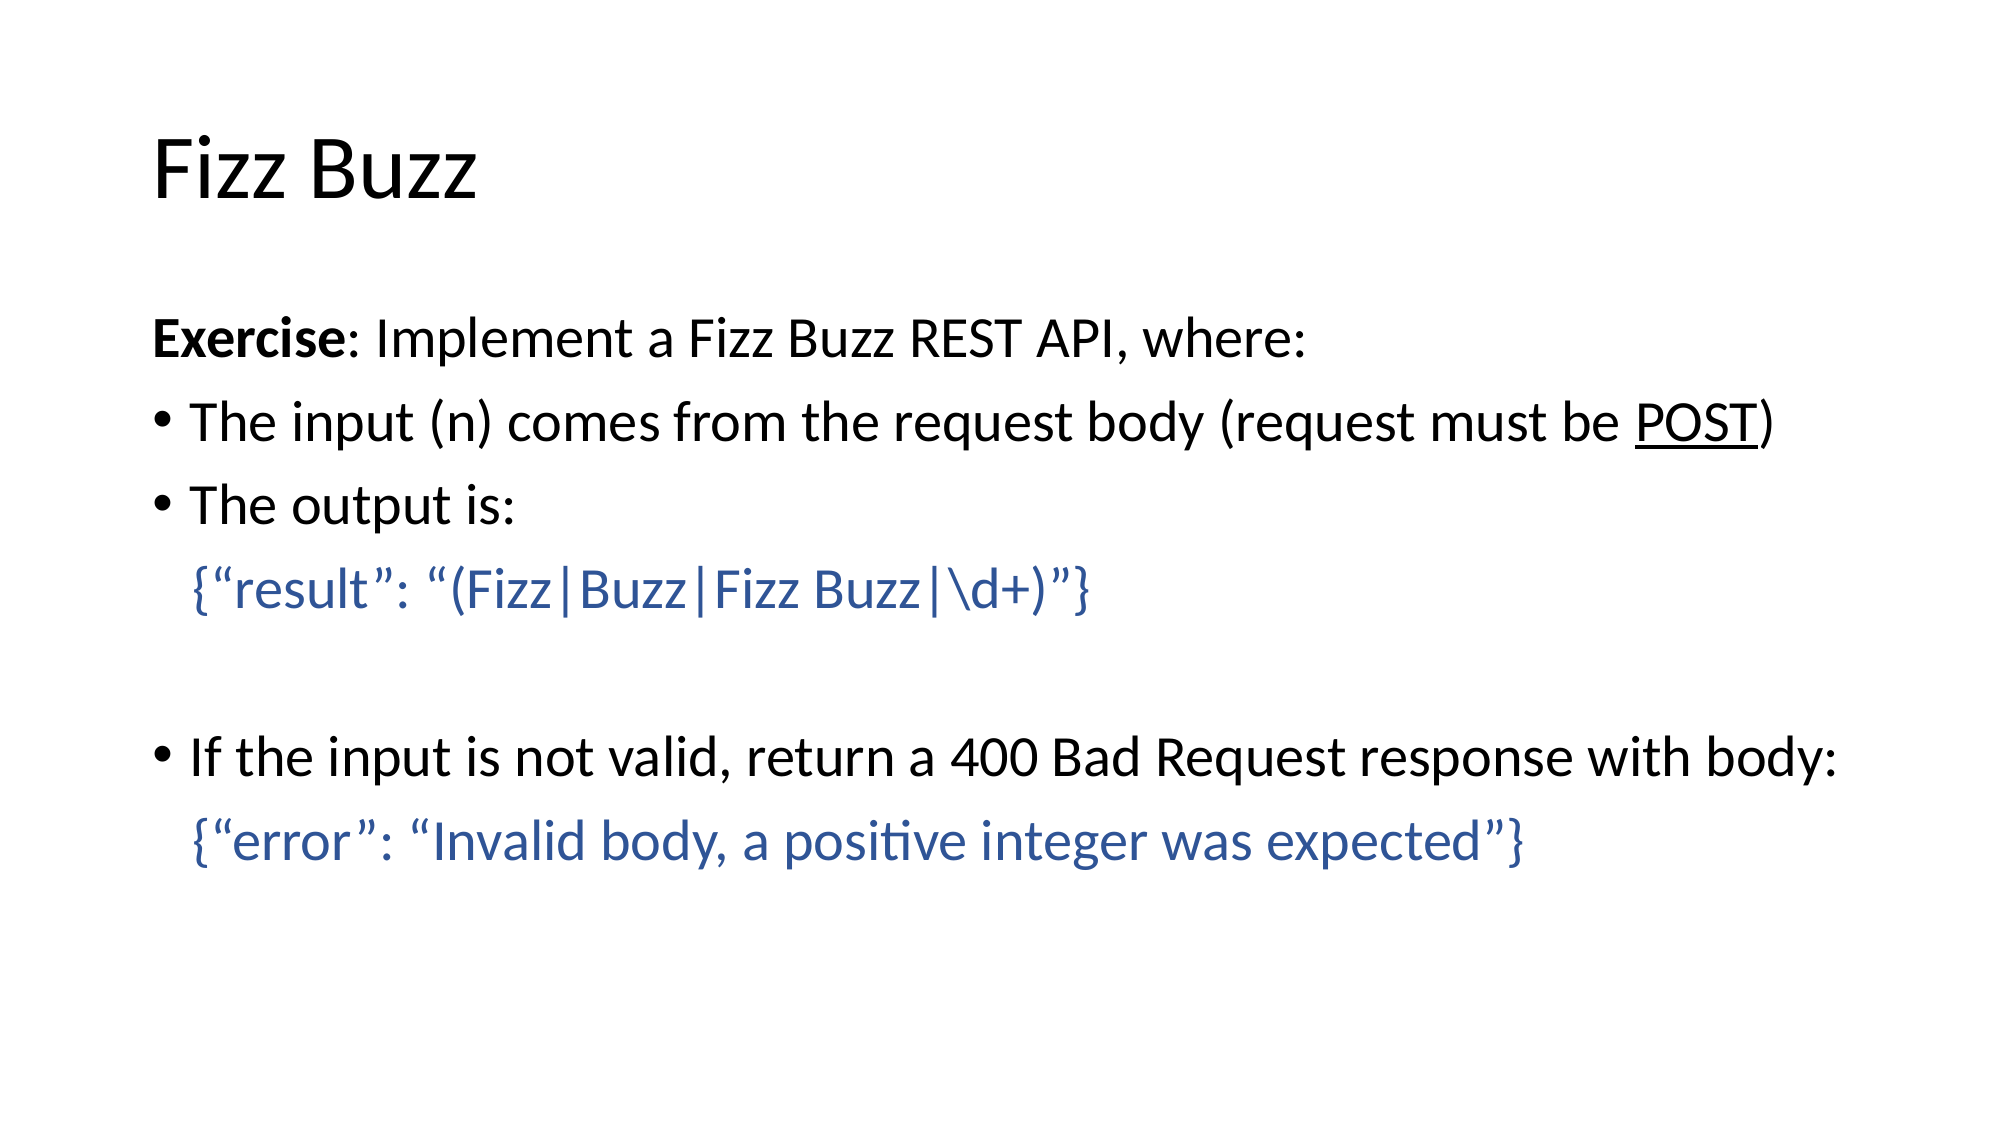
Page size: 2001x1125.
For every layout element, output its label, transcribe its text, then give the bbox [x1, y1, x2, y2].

title Fizz Buzz [137, 59, 1863, 278]
list Exercise: Implement a Fizz Buzz REST API, where: The input (n) comes from the request body (request must be POST) The output is: {“result”: “(Fizz|Buzz|Fizz Buzz|\d+)”} If the input is not valid, return a 400 Bad Request response with body: {“error”: “Invalid body, a positive integer was expected”} [137, 299, 1863, 1014]
